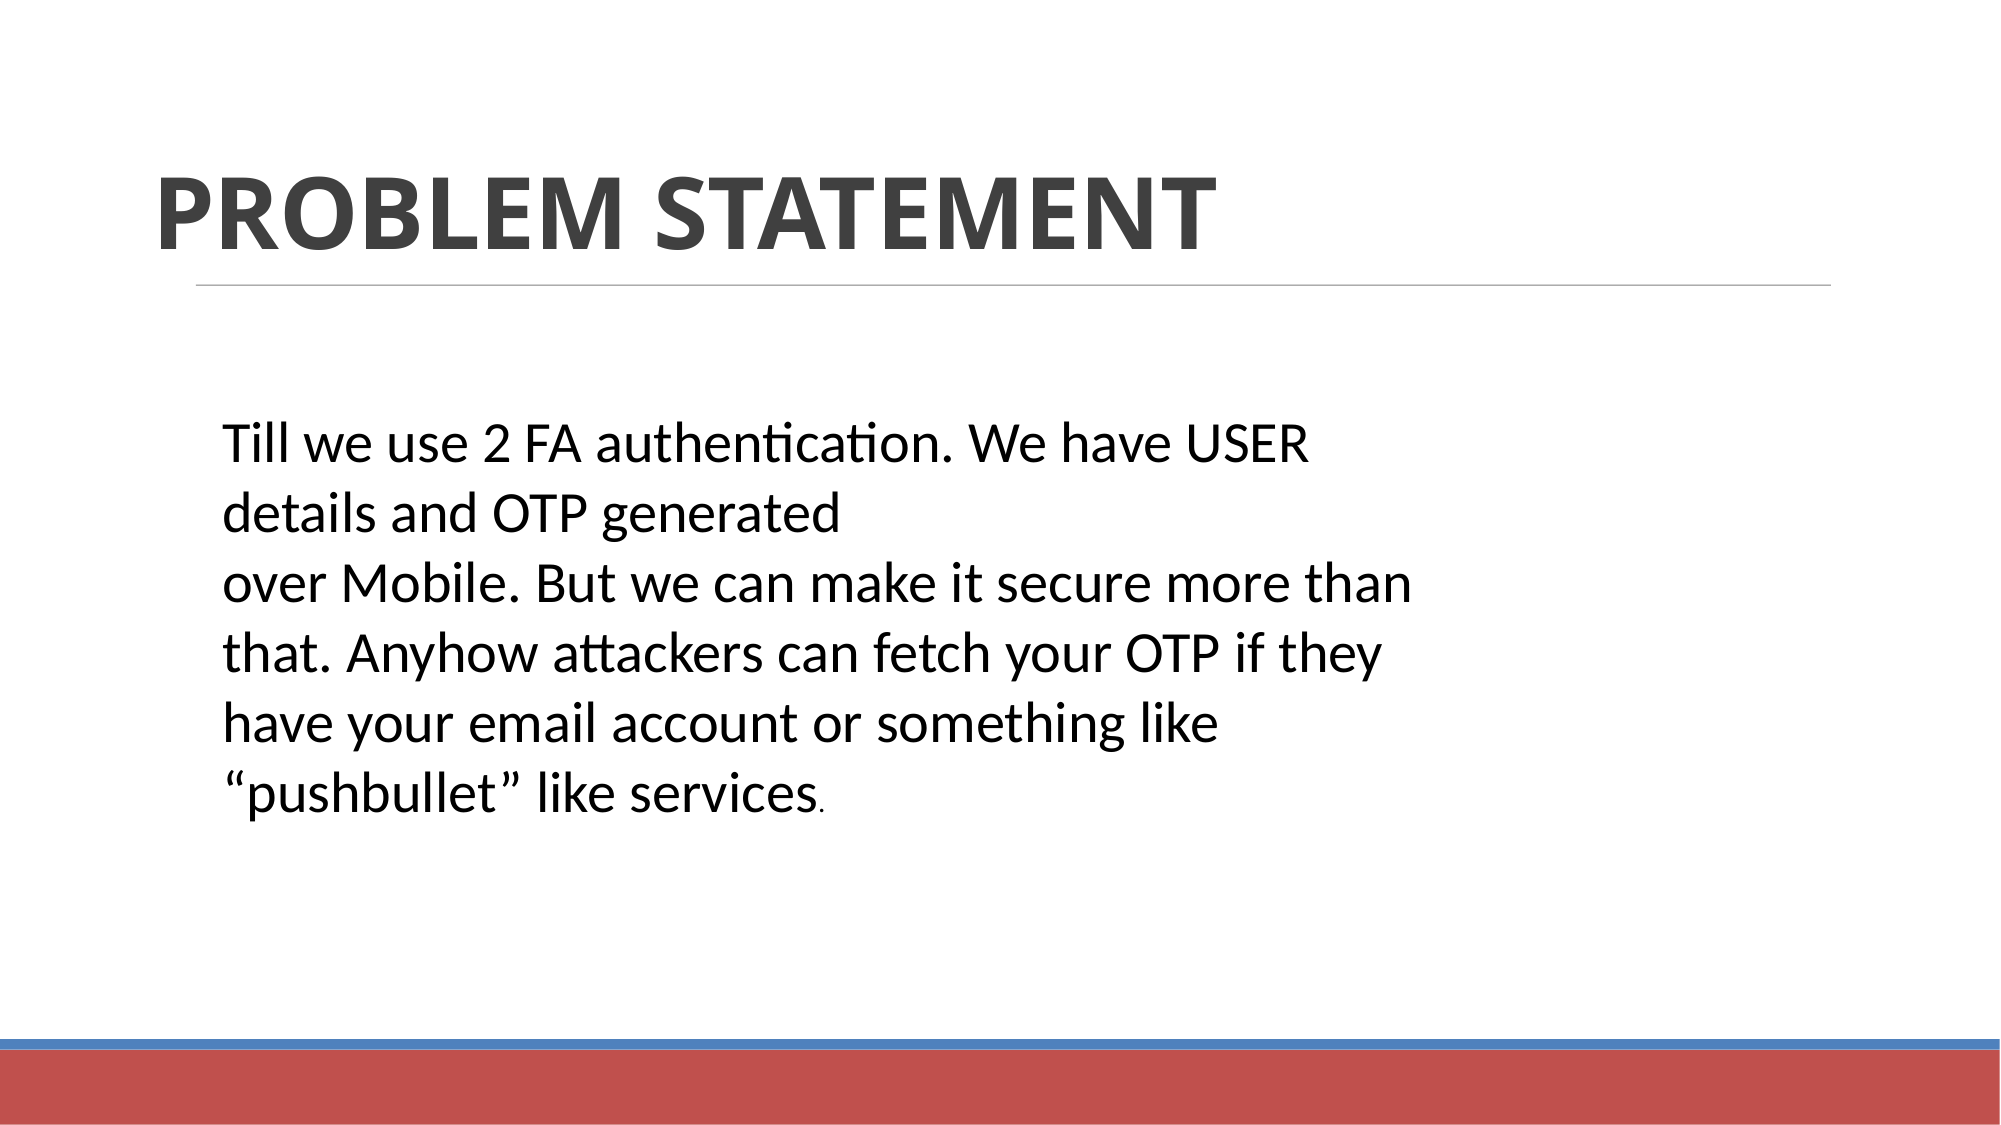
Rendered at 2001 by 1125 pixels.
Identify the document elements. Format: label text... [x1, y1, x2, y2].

text_box Till we use 2 FA authentication. We have USER details and OTP generated over Mobile. But we can make it secure more than that. Anyhow attackers can fetch your OTP if they have your email account or something like “pushbullet” like services. [207, 396, 1492, 902]
text_box [179, 302, 1830, 963]
text_box PROBLEM STATEMENT [137, 59, 1562, 277]
